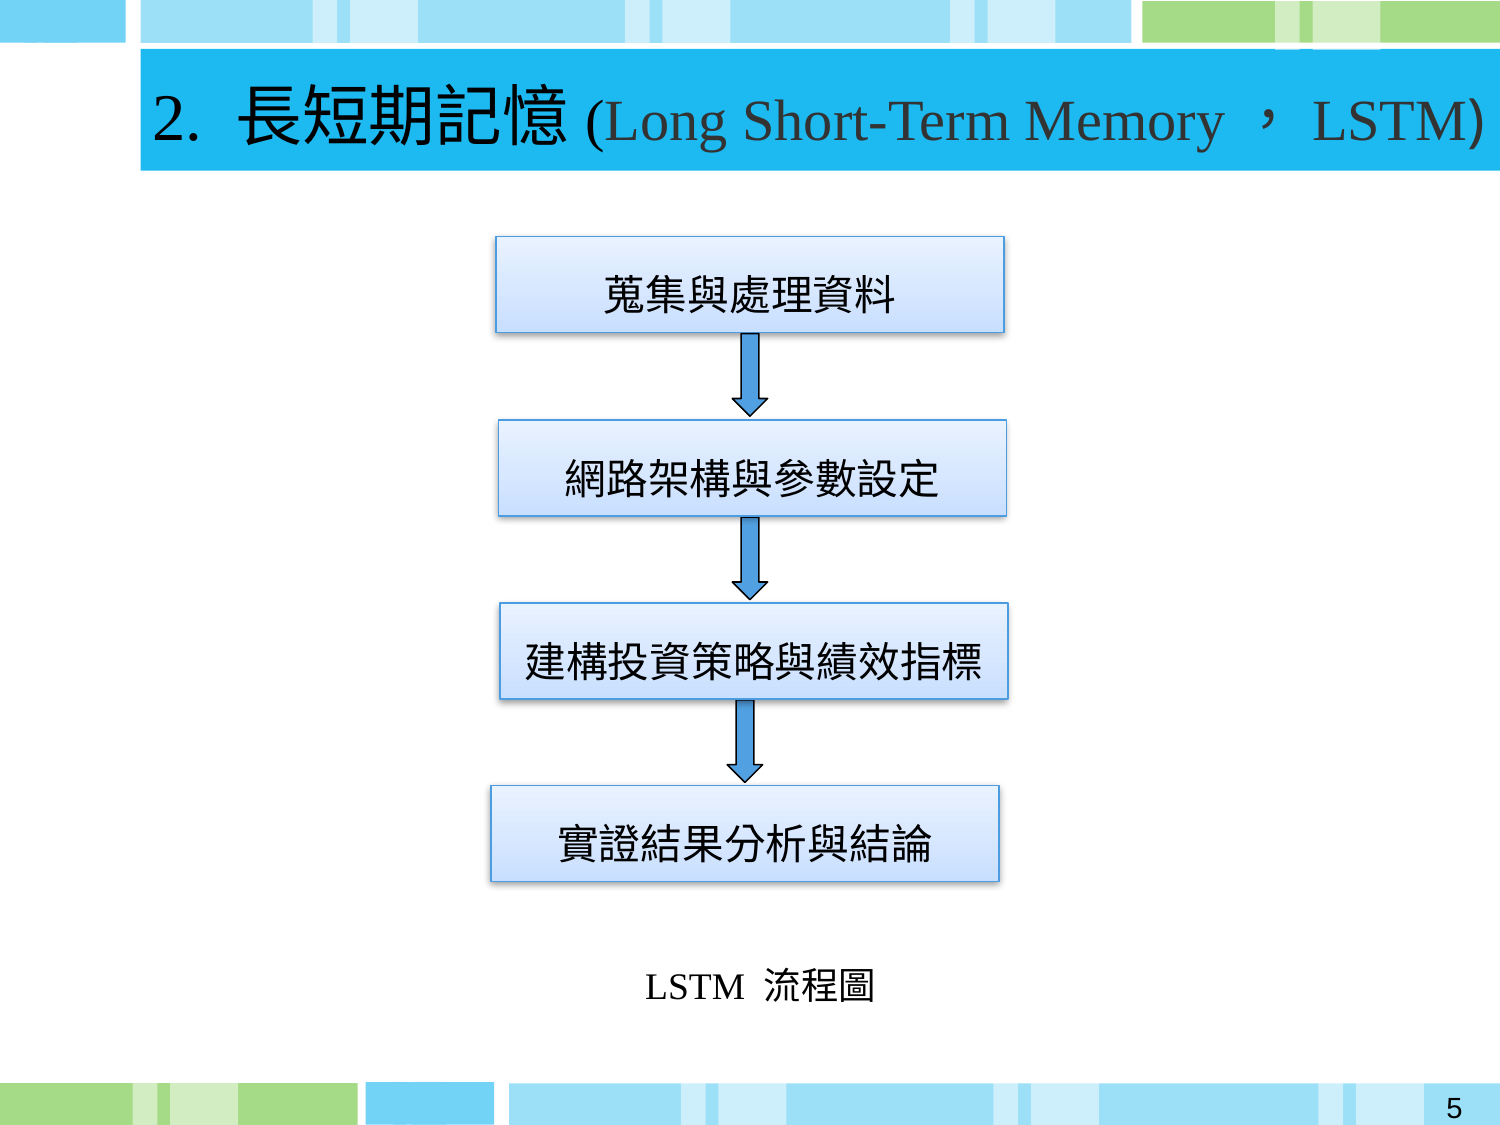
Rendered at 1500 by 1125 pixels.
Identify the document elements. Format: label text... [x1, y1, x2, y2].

text_box 蒐集與處理資料 [495, 236, 1005, 333]
text_box 2. 長短期記憶(Long Short-Term Memory，LSTM) [137, 66, 1500, 161]
text_box LSTM 流程圖 [520, 954, 1001, 1015]
text_box 網路架構與參數設定 [498, 419, 1007, 517]
text_box [727, 708, 763, 783]
text_box [732, 524, 768, 600]
text_box [732, 333, 768, 417]
text_box 實證結果分析與結論 [490, 785, 1000, 882]
text_box 建構投資策略與績效指標 [499, 602, 1009, 700]
slide_number 5 [1407, 1082, 1500, 1125]
